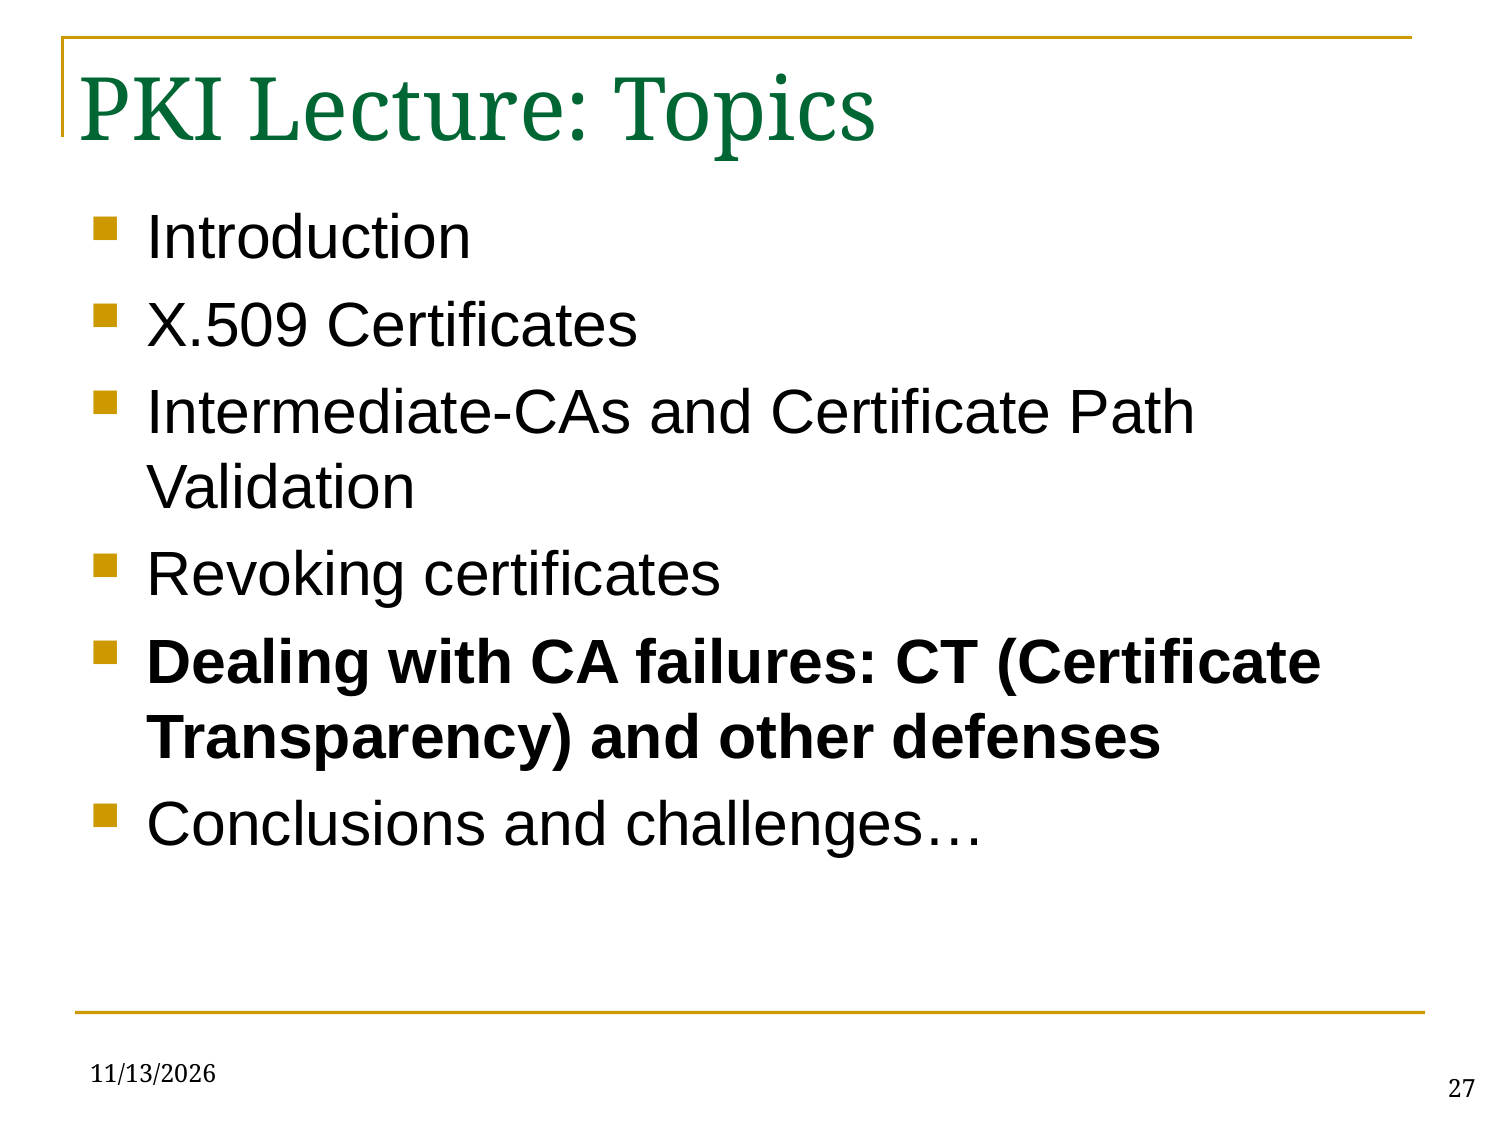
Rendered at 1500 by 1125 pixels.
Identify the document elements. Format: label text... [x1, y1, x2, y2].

title PKI Lecture: Topics [63, 45, 1425, 174]
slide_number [75, 1024, 425, 1100]
list Introduction X.509 Certificates Intermediate-CAs and Certificate Path Validation Revoking certificates Dealing with CA failures: CT (Certificate Transparency) and other defenses Conclusions and challenges… [75, 188, 1425, 1006]
slide_number 27 [1140, 1038, 1491, 1114]
